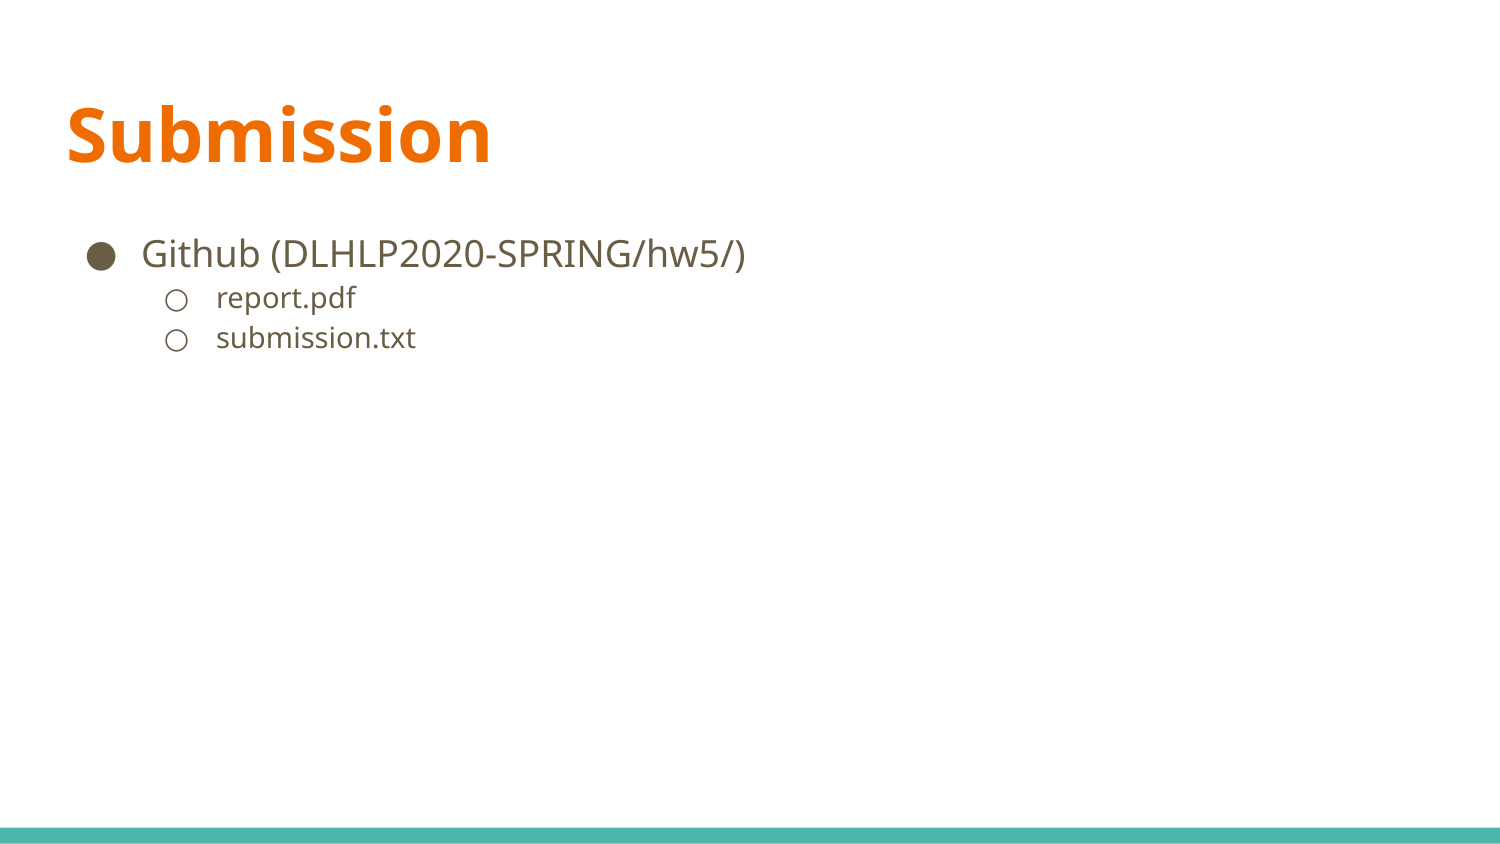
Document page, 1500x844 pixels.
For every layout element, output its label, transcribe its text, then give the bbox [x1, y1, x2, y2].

title Submission [51, 72, 1449, 189]
list Github (DLHLP2020-SPRING/hw5/) report.pdf submission.txt [51, 207, 1449, 750]
